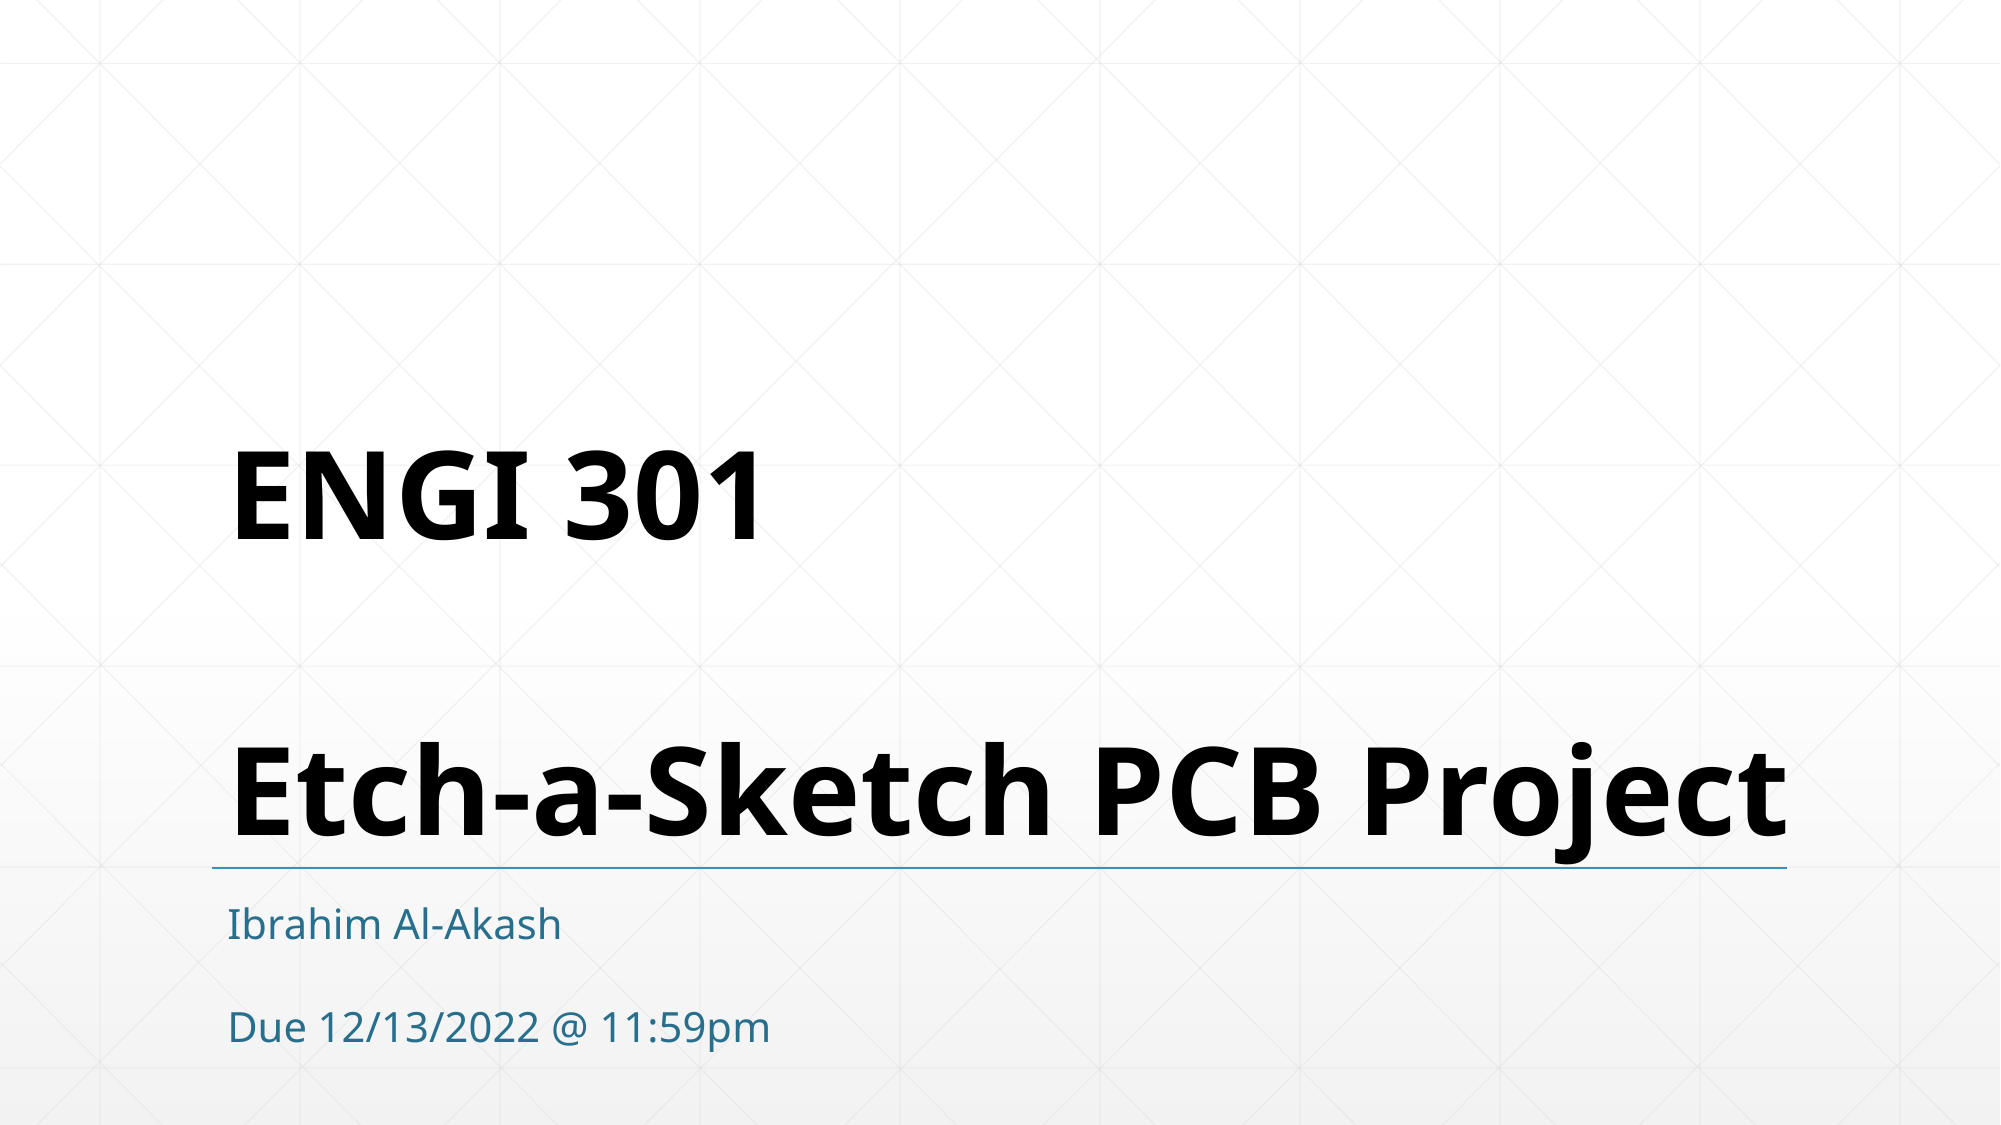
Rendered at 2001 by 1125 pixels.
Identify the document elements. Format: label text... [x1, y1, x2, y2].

subtitle Ibrahim Al-Akash Due 12/13/2022 @ 11:59pm [212, 891, 1788, 1075]
title ENGI 301 Etch-a-Sketch PCB Project [212, 313, 1838, 869]
